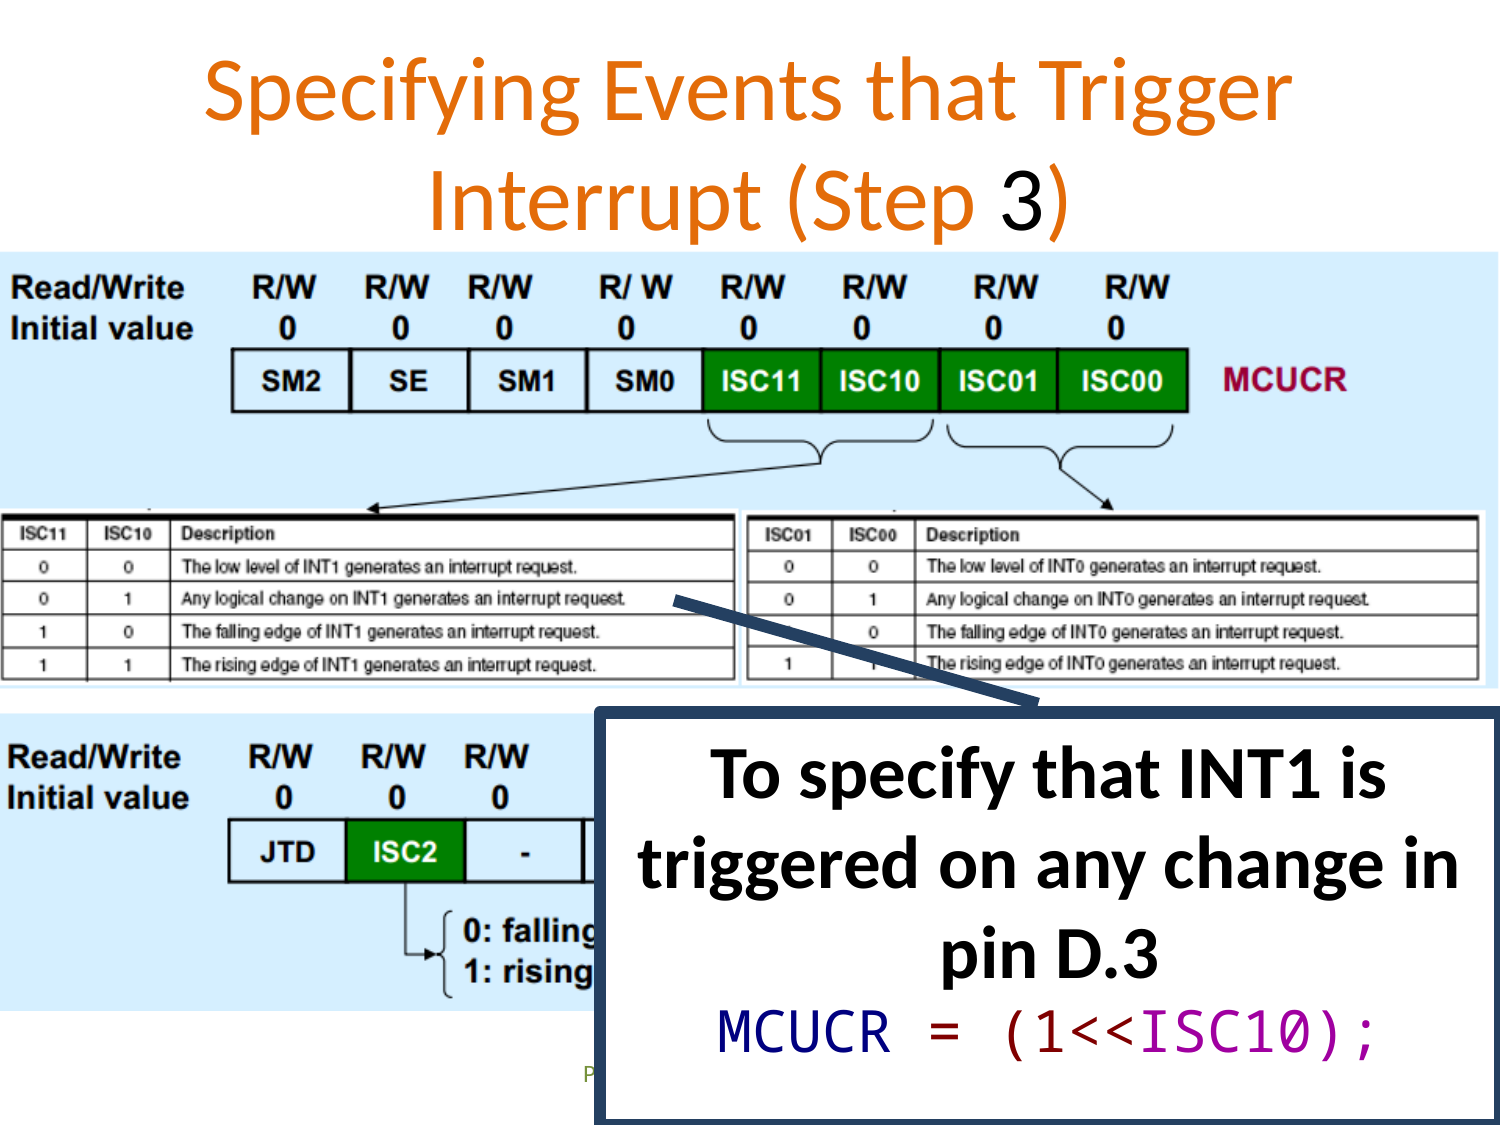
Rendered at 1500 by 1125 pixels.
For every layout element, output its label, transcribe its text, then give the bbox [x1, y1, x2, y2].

picture [0, 249, 1500, 1012]
text_box To specify that INT1 is triggered on any change in pin D.3 MCUCR = (1<<ISC10); [599, 1018, 1500, 1125]
title Specifying Events that Trigger Interrupt (Step 3) [75, 45, 1425, 233]
footer Prepared By – Abdus Salam Azad [512, 1042, 599, 1103]
